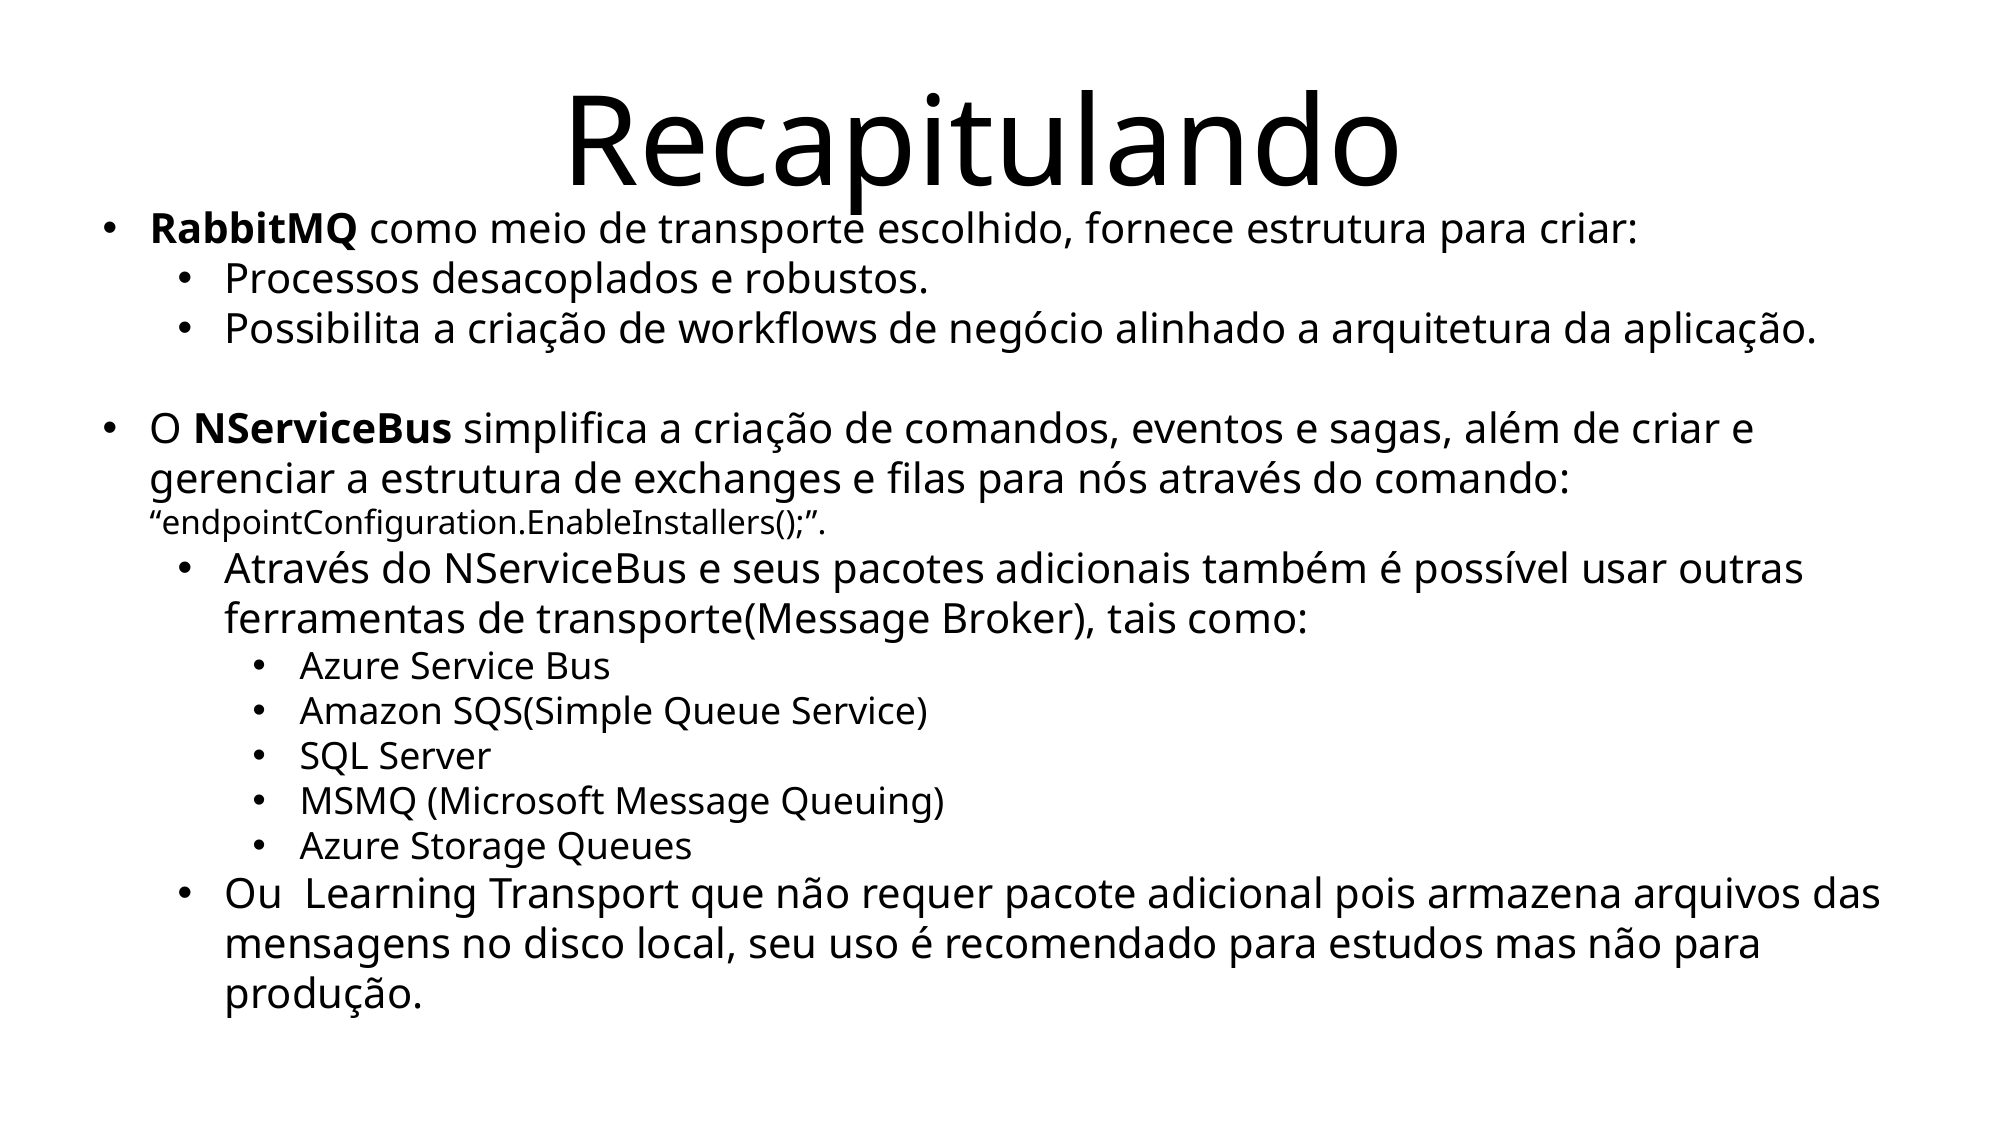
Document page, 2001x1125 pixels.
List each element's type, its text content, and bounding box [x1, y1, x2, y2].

subtitle RabbitMQ como meio de transporte escolhido, fornece estrutura para criar: Processos desacoplados e robustos. Possibilita a criação de workflows de negócio alinhado a arquitetura da aplicação. O NServiceBus simplifica a criação de comandos, eventos e sagas, além de criar e gerenciar a estrutura de exchanges e filas para nós através do comando: “endpointConfiguration.EnableInstallers();”. Através do NServiceBus e seus pacotes adicionais também é possível usar outras ferramentas de transporte(Message Broker), tais como: Azure Service Bus Amazon SQS(Simple Queue Service) SQL Server MSMQ (Microsoft Message Queuing) Azure Storage Queues Ou Learning Transport que não requer pacote adicional pois armazena arquivos das mensagens no disco local, seu uso é recomendado para estudos mas não para produção. [87, 194, 1913, 1025]
title Recapitulando [233, 60, 1734, 194]
